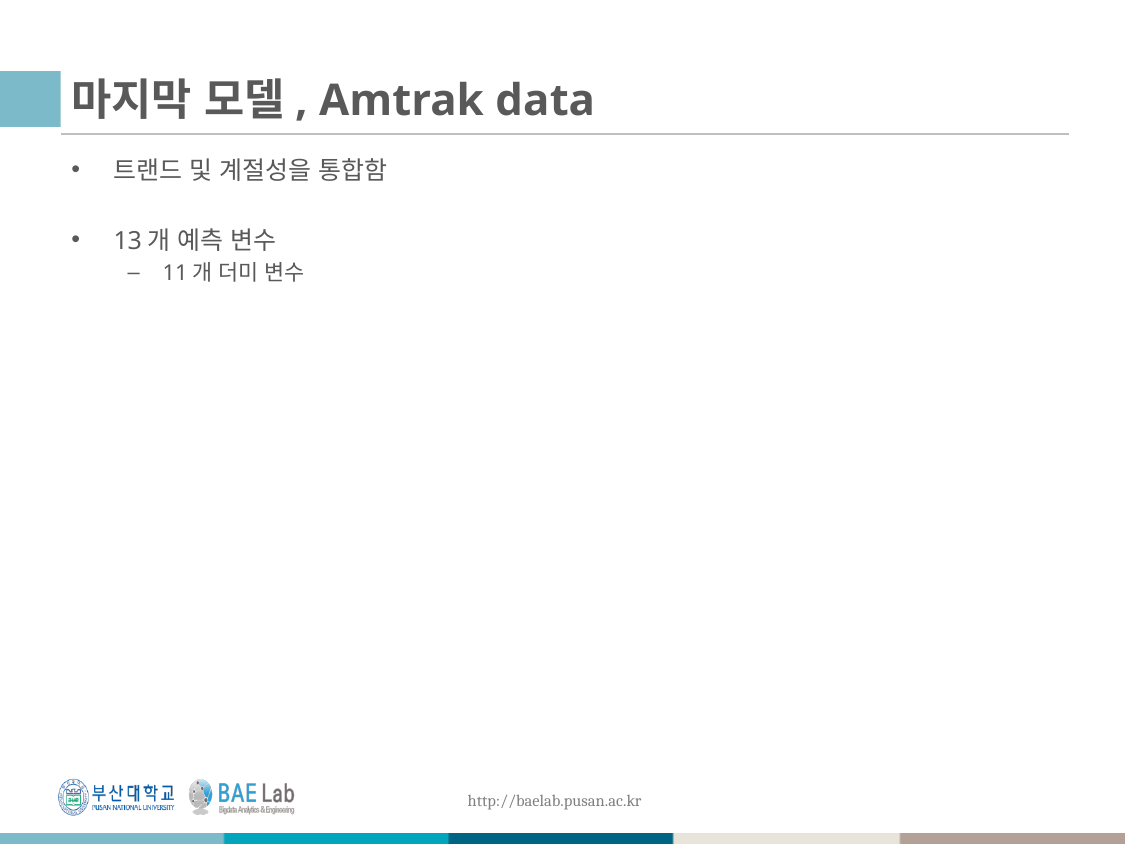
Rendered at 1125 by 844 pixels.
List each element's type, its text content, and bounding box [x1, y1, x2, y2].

picture [55, 775, 175, 819]
picture [186, 776, 300, 816]
picture [0, 833, 448, 844]
picture [673, 833, 1125, 844]
title 마지막 모델, Amtrak data [56, 71, 1069, 125]
